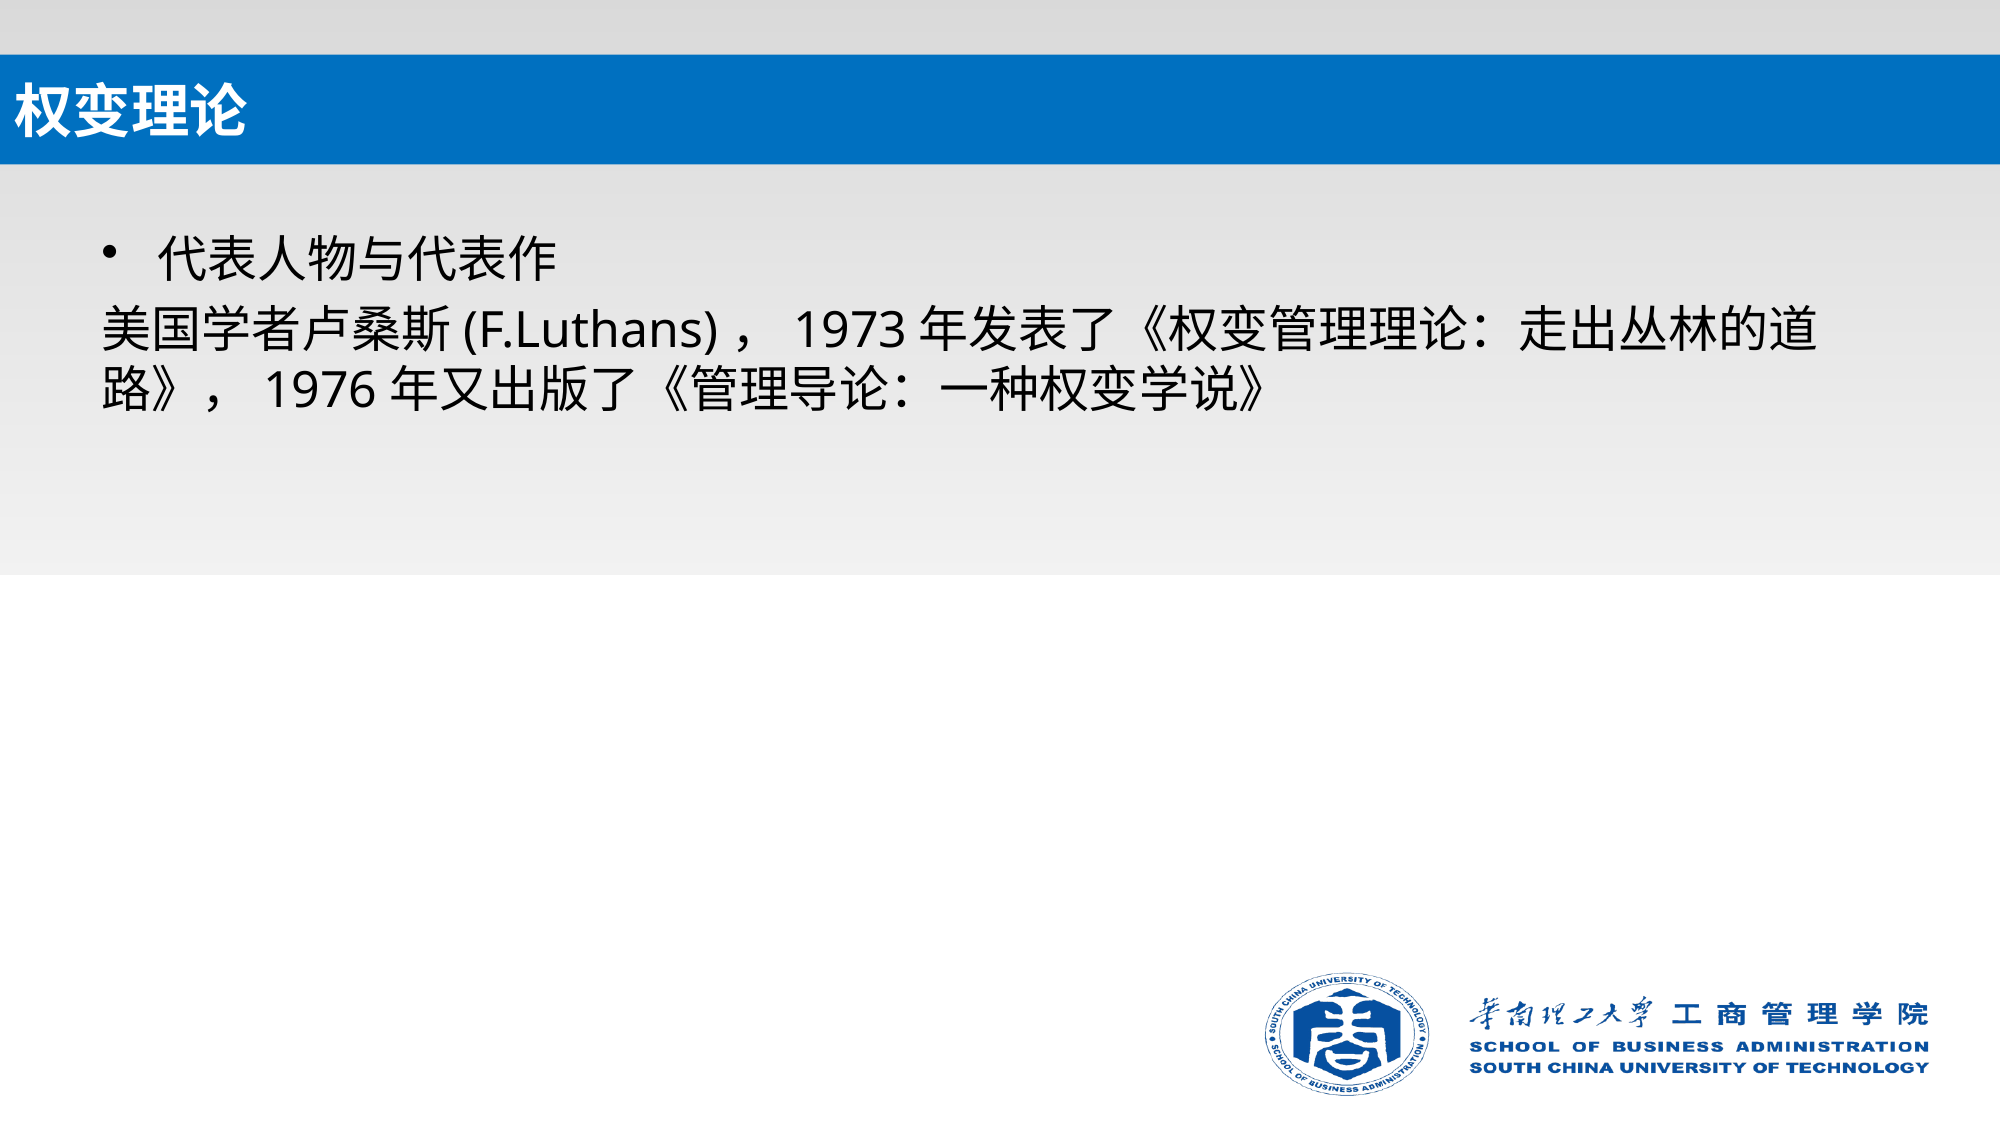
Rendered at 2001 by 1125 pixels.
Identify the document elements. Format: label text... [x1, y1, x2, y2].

picture [1241, 941, 1961, 1125]
list 代表人物与代表作 美国学者卢桑斯(F.Luthans)，1973年发表了《权变管理理论：走出丛林的道路》，1976年又出版了《管理导论：一种权变学说》 [86, 219, 1898, 1006]
title 权变理论 [0, 54, 2000, 165]
